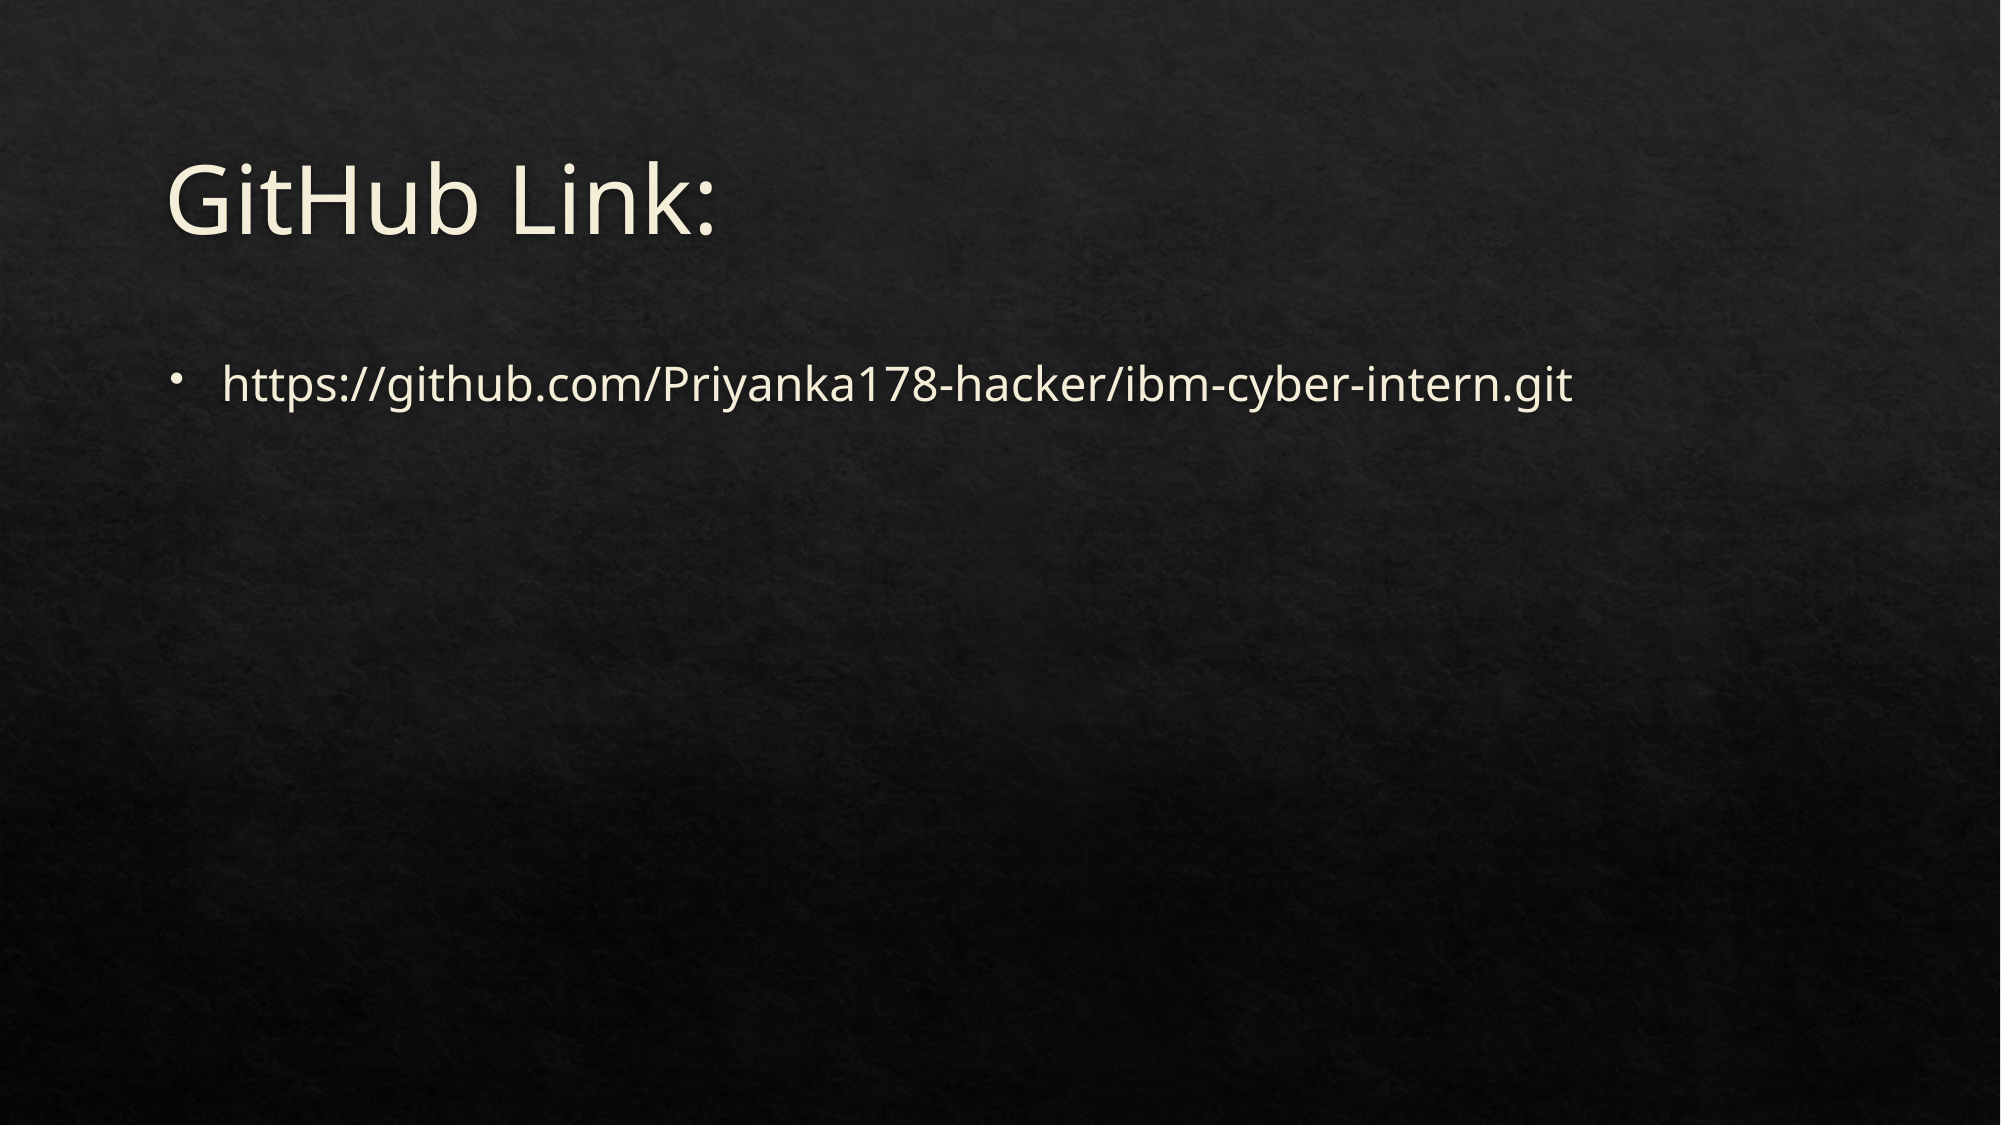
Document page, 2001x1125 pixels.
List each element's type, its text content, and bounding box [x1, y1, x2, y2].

list https://github.com/Priyanka178-hacker/ibm-cyber-intern.git [149, 340, 1849, 950]
title GitHub Link: [149, 99, 1849, 307]
